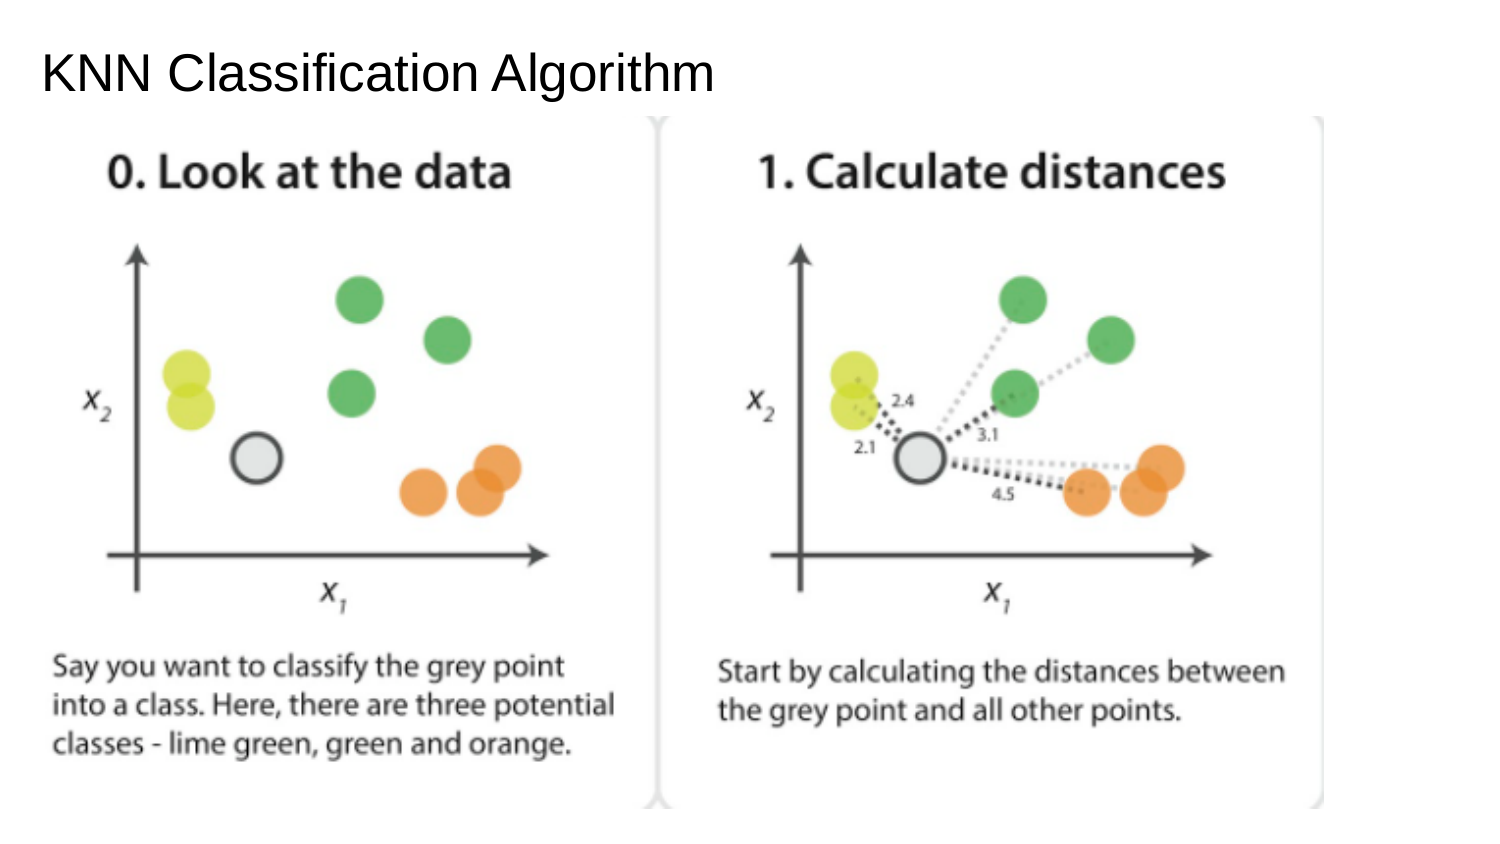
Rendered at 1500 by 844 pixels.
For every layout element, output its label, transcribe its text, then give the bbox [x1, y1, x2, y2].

picture [43, 116, 1324, 809]
title KNN Classification Algorithm [26, 23, 1424, 117]
